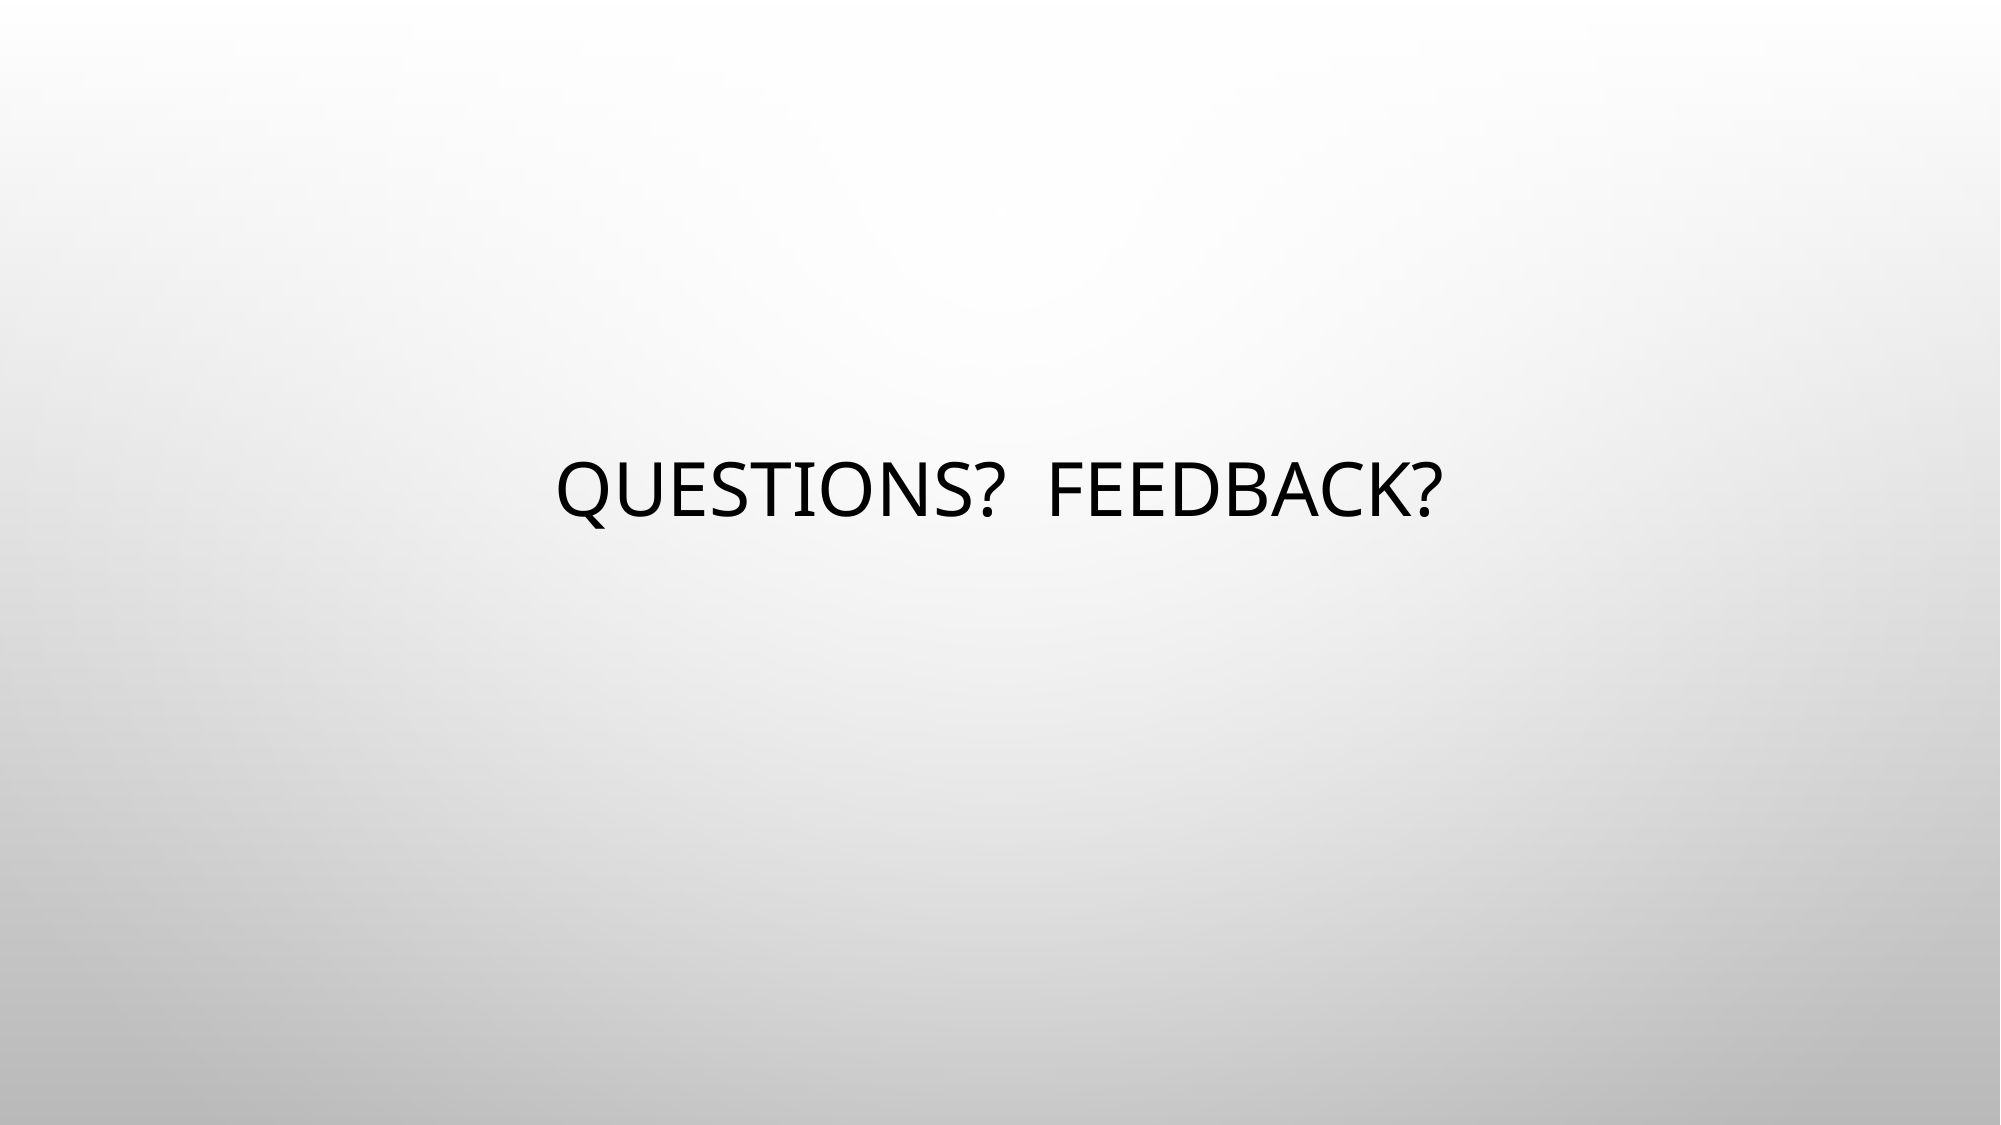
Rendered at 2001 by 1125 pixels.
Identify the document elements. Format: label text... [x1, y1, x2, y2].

title Questions? Feedback? [149, 360, 1851, 623]
picture [0, 0, 2000, 1125]
